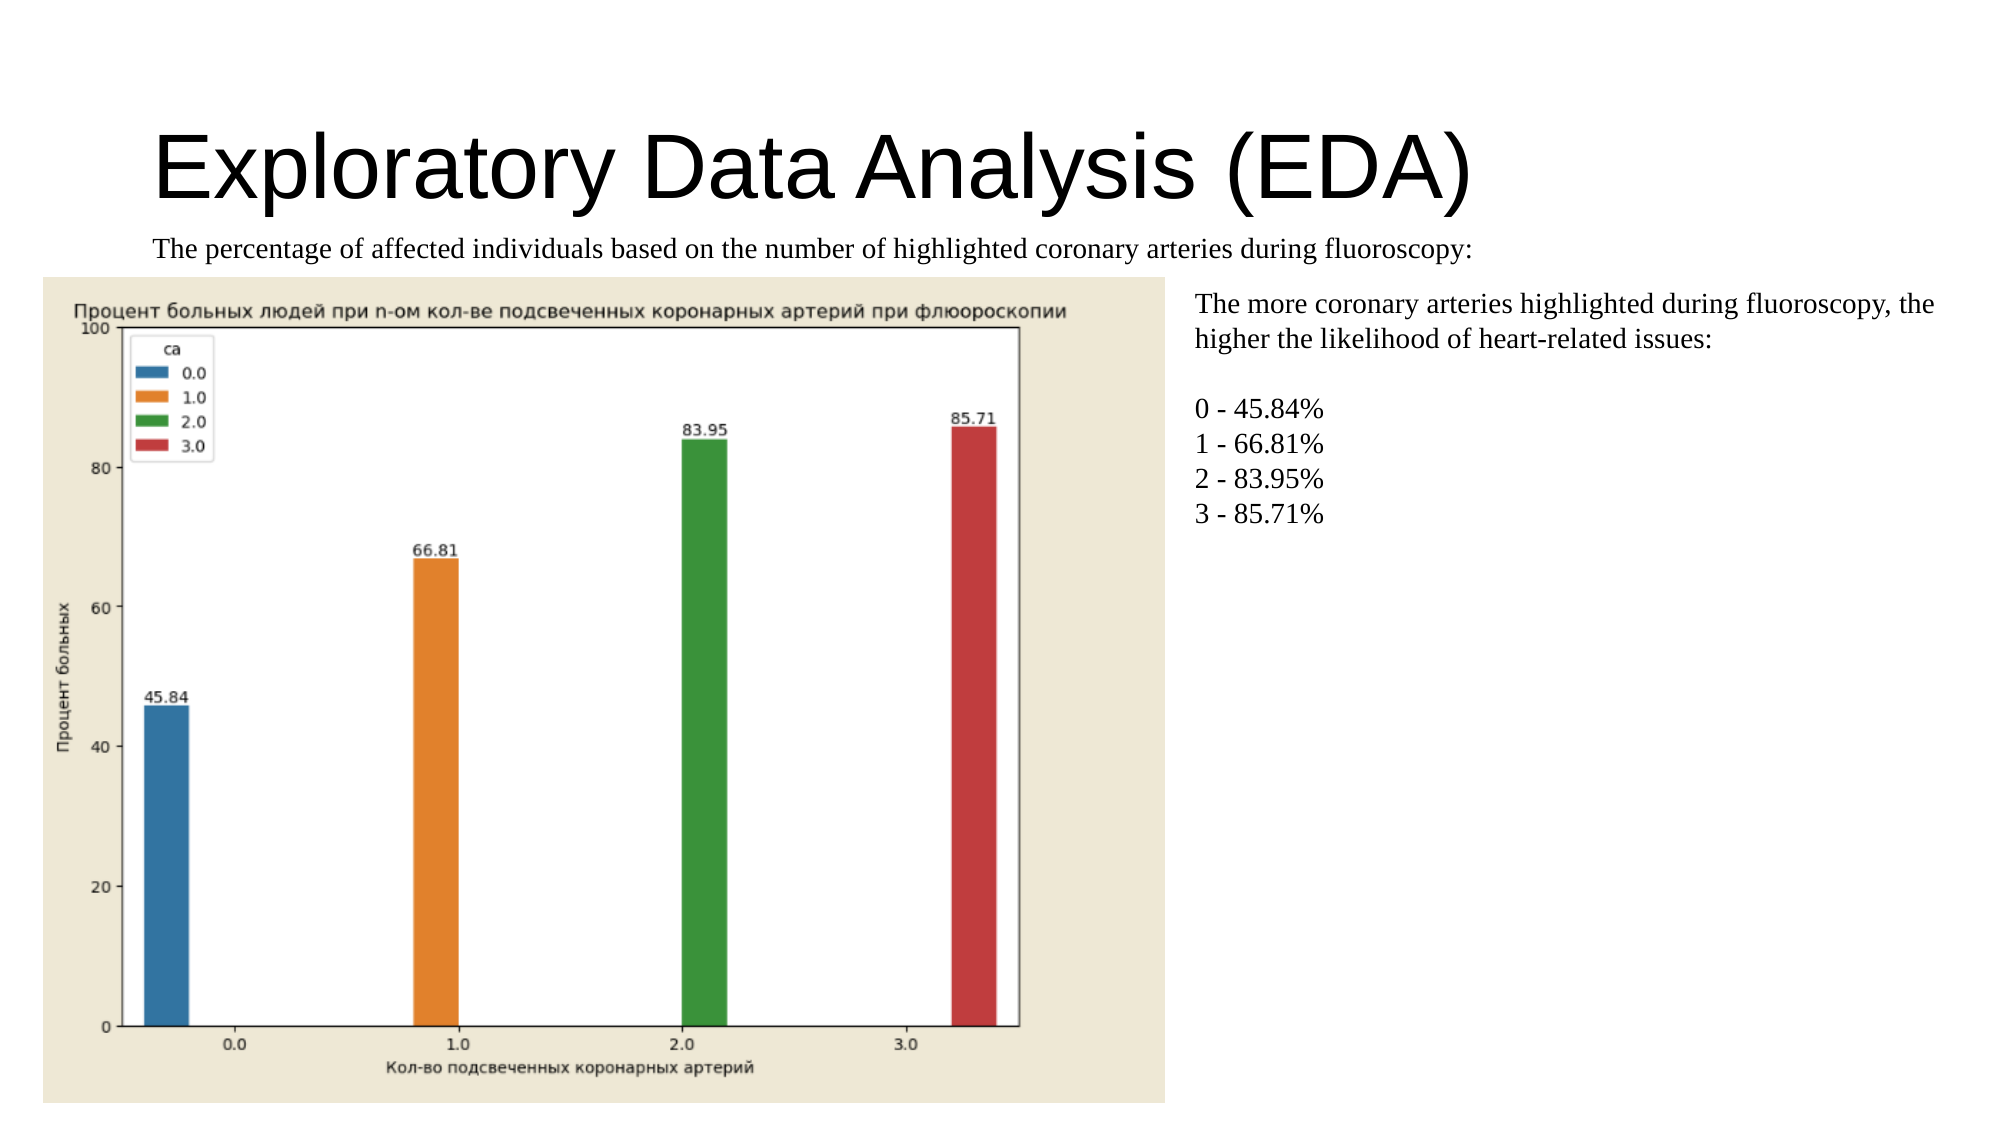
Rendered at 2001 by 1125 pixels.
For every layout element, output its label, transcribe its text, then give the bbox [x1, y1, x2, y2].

picture [43, 277, 1165, 1103]
title Exploratory Data Analysis (EDA) [137, 59, 1863, 226]
list The percentage of affected individuals based on the number of highlighted coronary arteries during fluoroscopy: [137, 226, 1863, 940]
text_box The more coronary arteries highlighted during fluoroscopy, the higher the likelihood of heart-related issues: 0 - 45.84% 1 - 66.81% 2 - 83.95% 3 - 85.71% [1179, 277, 1963, 537]
